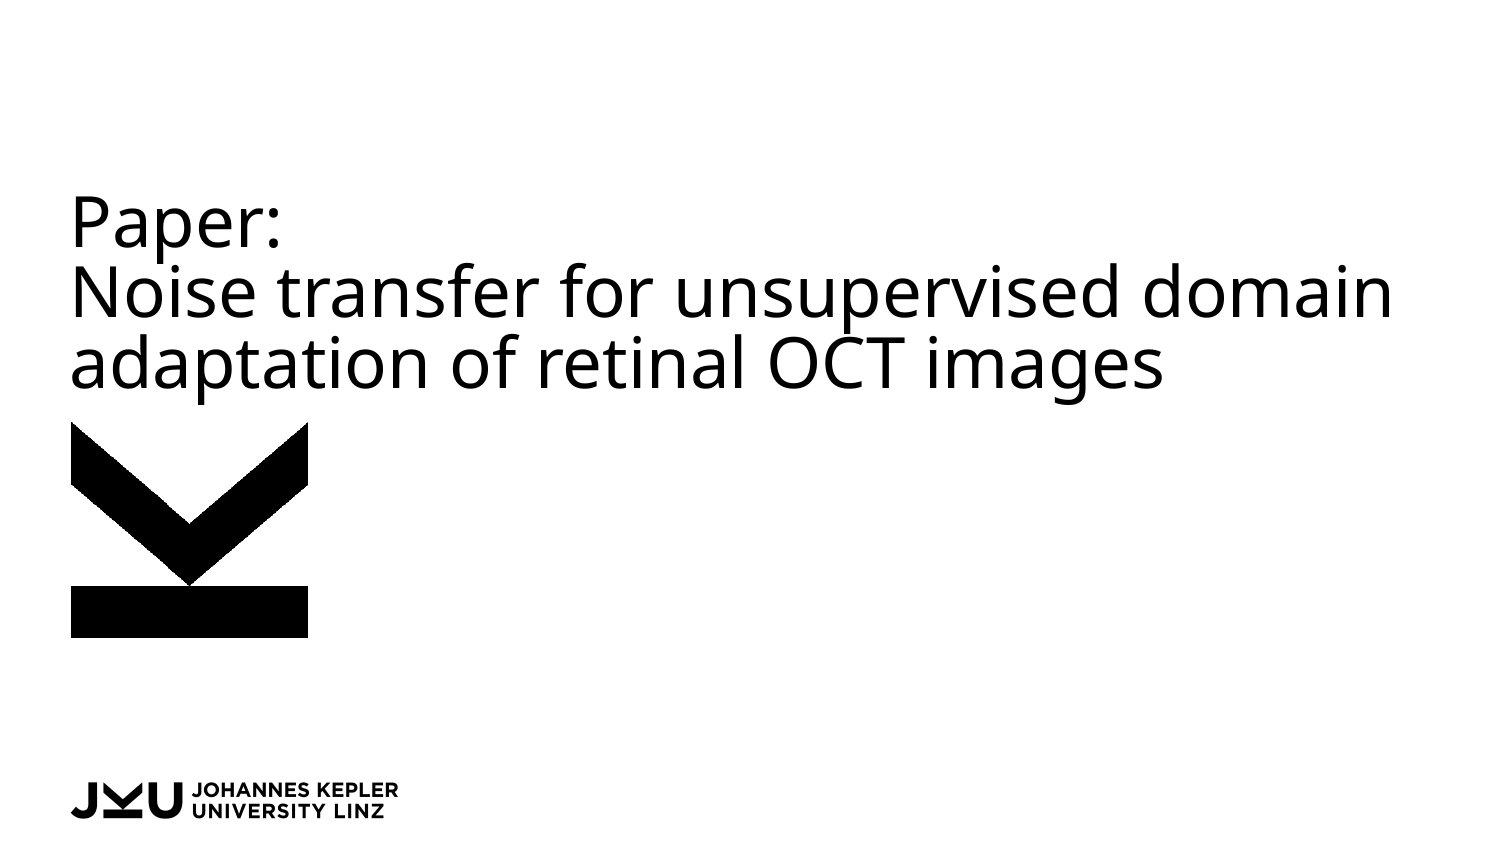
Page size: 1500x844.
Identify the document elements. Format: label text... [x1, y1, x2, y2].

picture [70, 781, 405, 821]
picture [37, 398, 348, 682]
title Paper: Noise transfer for unsupervised domain adaptation of retinal OCT images [58, 160, 1428, 408]
